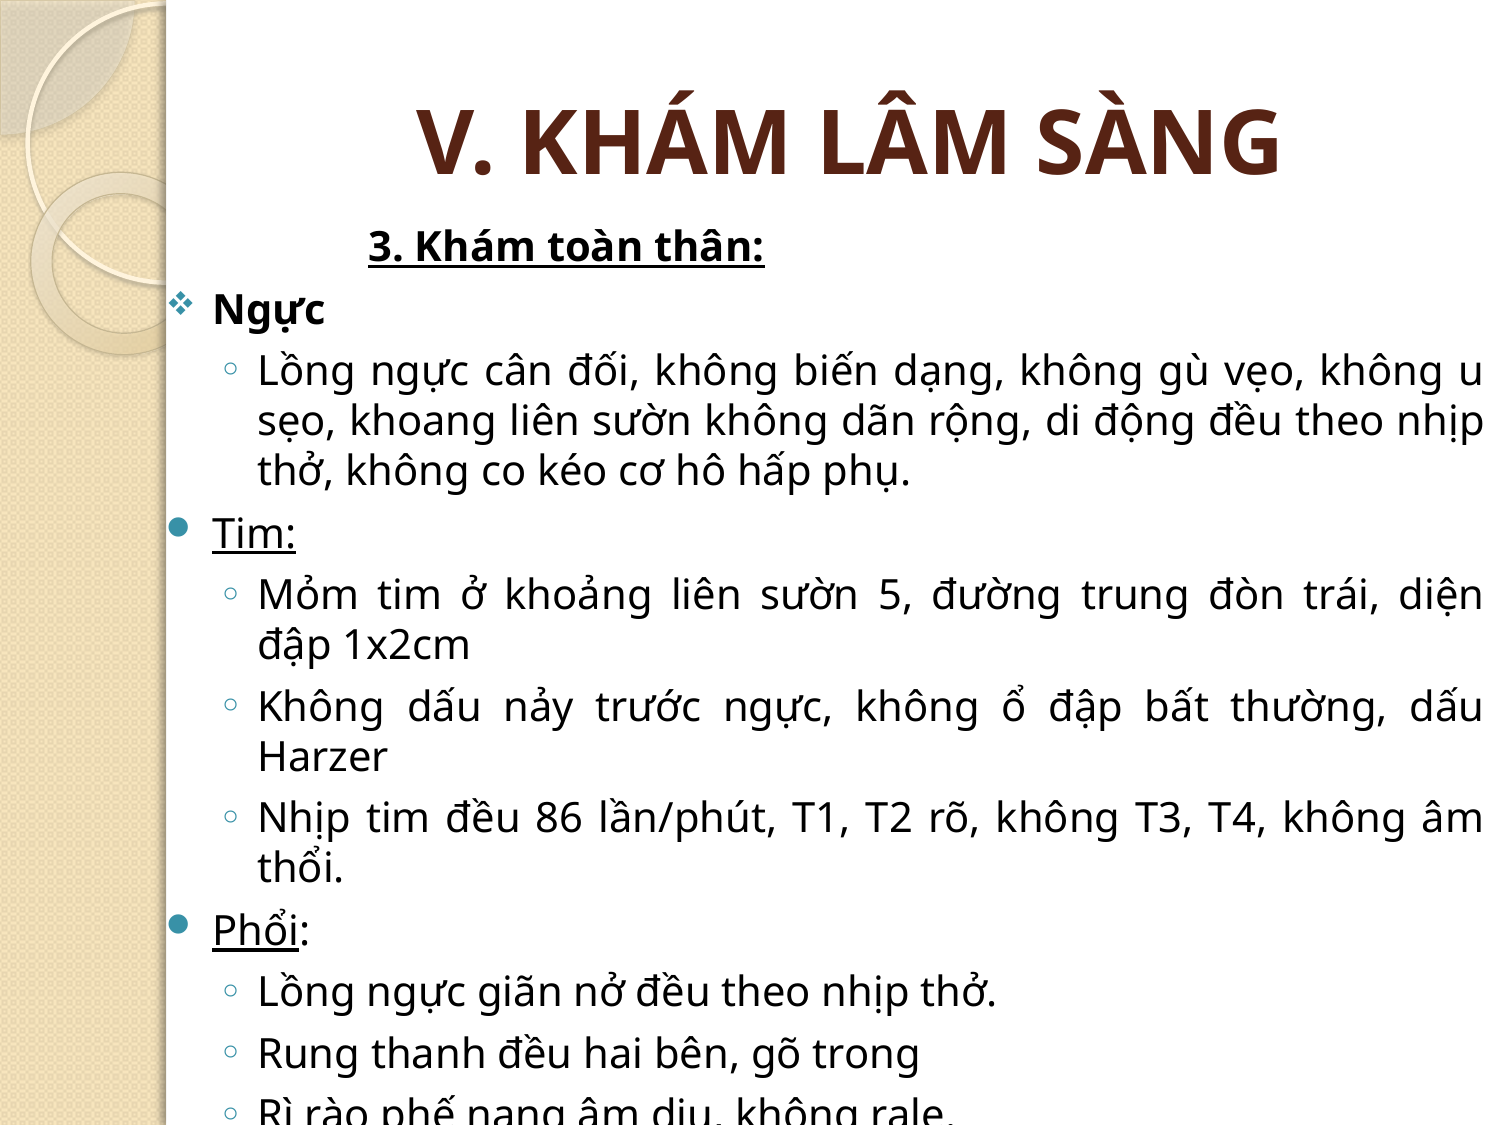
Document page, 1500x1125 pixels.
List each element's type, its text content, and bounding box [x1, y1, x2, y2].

list 3. Khám toàn thân: Ngực Lồng ngực cân đối, không biến dạng, không gù vẹo, không u sẹo, khoang liên sườn không dãn rộng, di động đều theo nhịp thở, không co kéo cơ hô hấp phụ. Tim: Mỏm tim ở khoảng liên sườn 5, đường trung đòn trái, diện đập 1x2cm Không dấu nảy trước ngực, không ổ đập bất thường, dấu Harzer Nhịp tim đều 86 lần/phút, T1, T2 rõ, không T3, T4, không âm thổi. Phổi: Lồng ngực giãn nở đều theo nhịp thở. Rung thanh đều hai bên, gõ trong Rì rào phế nang âm dịu, không rale. [137, 212, 1500, 1125]
title V. KHÁM LÂM SÀNG [235, 45, 1466, 212]
